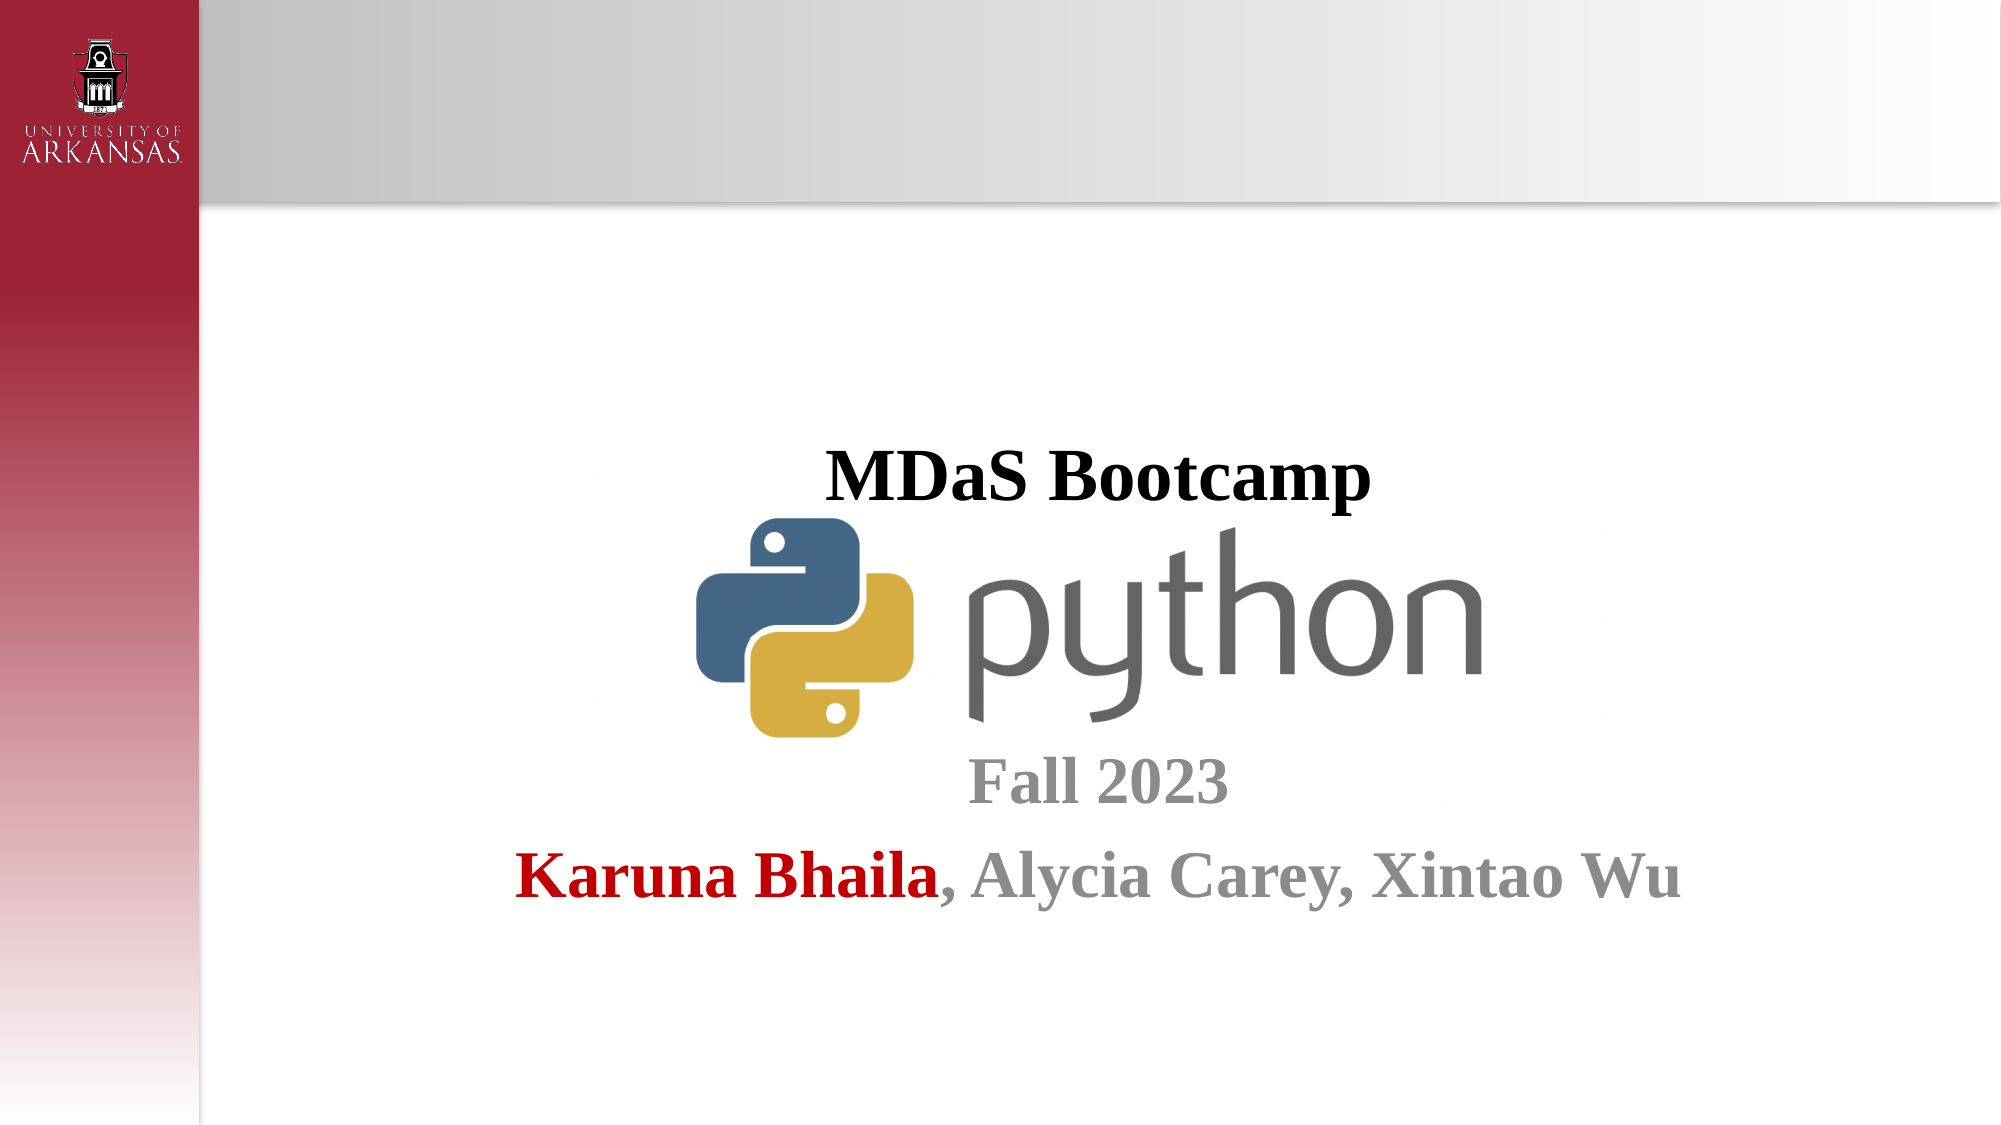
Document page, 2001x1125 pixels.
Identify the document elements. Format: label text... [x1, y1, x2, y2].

picture [20, 39, 182, 163]
subtitle Fall 2023 Karuna Bhaila, Alycia Carey, Xintao Wu [399, 729, 1800, 1018]
picture [593, 415, 1605, 858]
title MDaS Bootcamp [198, 349, 2000, 591]
